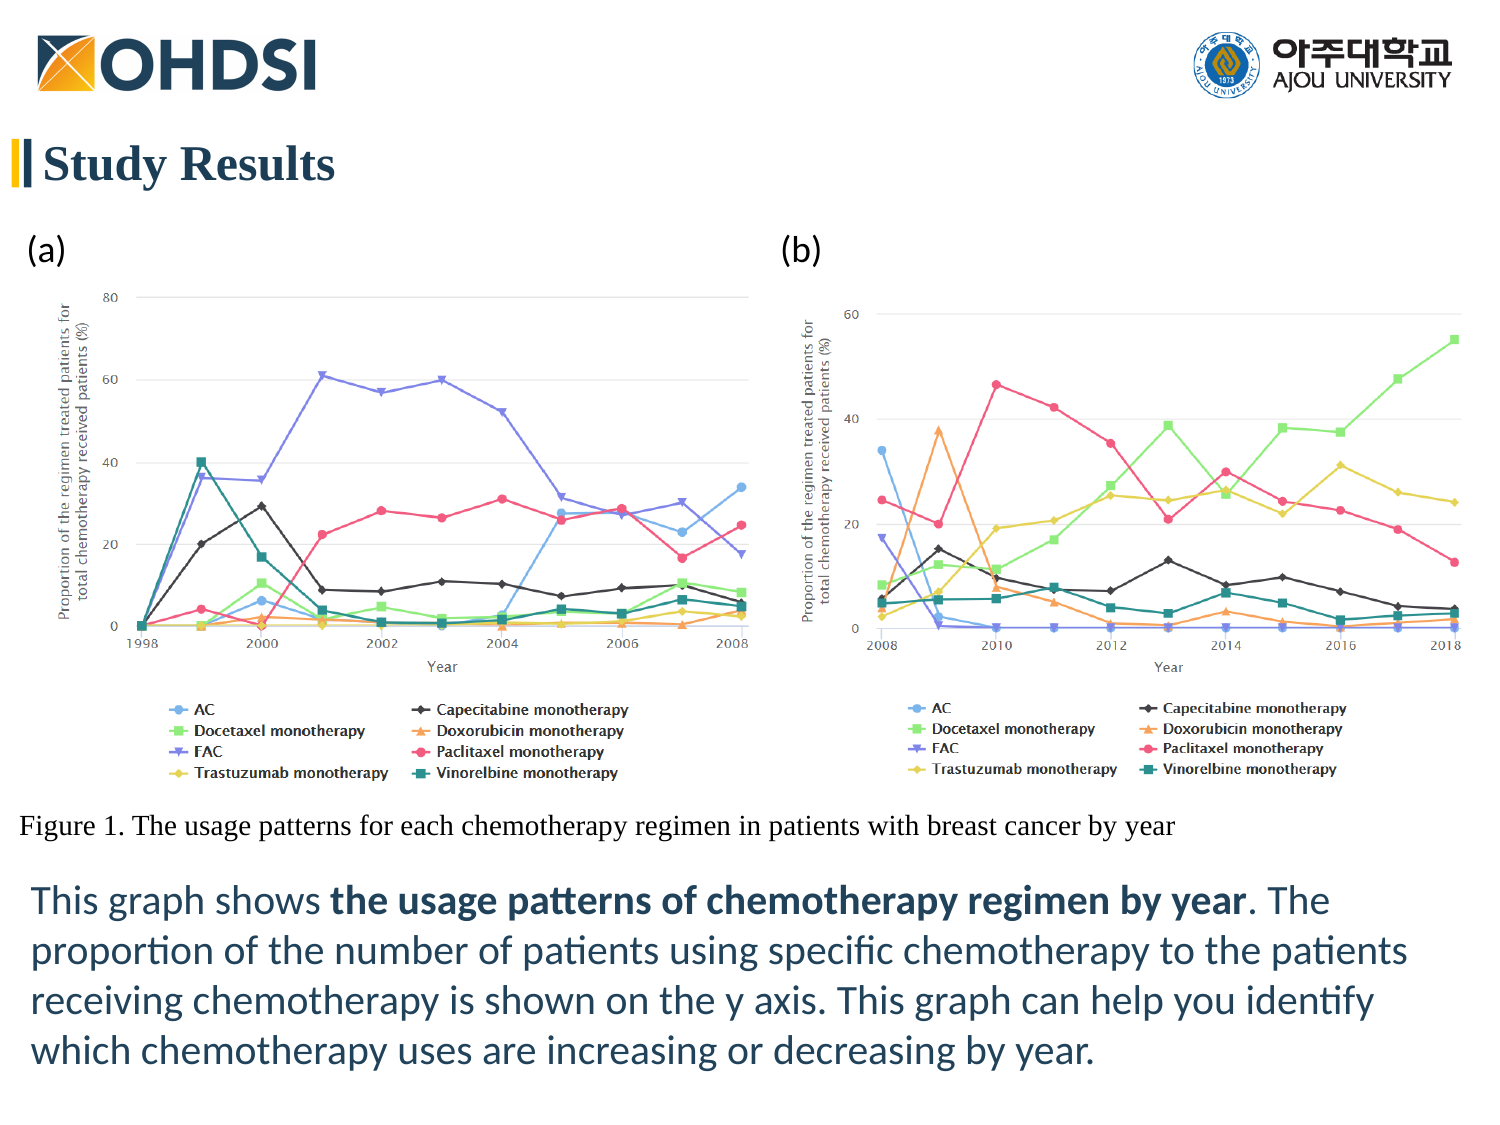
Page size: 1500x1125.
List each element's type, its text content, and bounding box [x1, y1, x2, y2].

text_box This graph shows the usage patterns of chemotherapy regimen by year. The proportion of the number of patients using specific chemotherapy to the patients receiving chemotherapy is shown on the y axis. This graph can help you identify which chemotherapy uses are increasing or decreasing by year. [15, 865, 1485, 1081]
picture [1179, 18, 1500, 109]
picture [36, 34, 320, 93]
picture [796, 298, 1475, 799]
text_box (b) [765, 217, 839, 277]
text_box Figure 1. The usage patterns for each chemotherapy regimen in patients with breast cancer by year [4, 798, 1500, 849]
text_box (a) [11, 217, 85, 277]
text_box [23, 138, 27, 188]
text_box [10, 138, 20, 188]
picture [49, 279, 759, 799]
text_box Study Results [27, 122, 433, 198]
